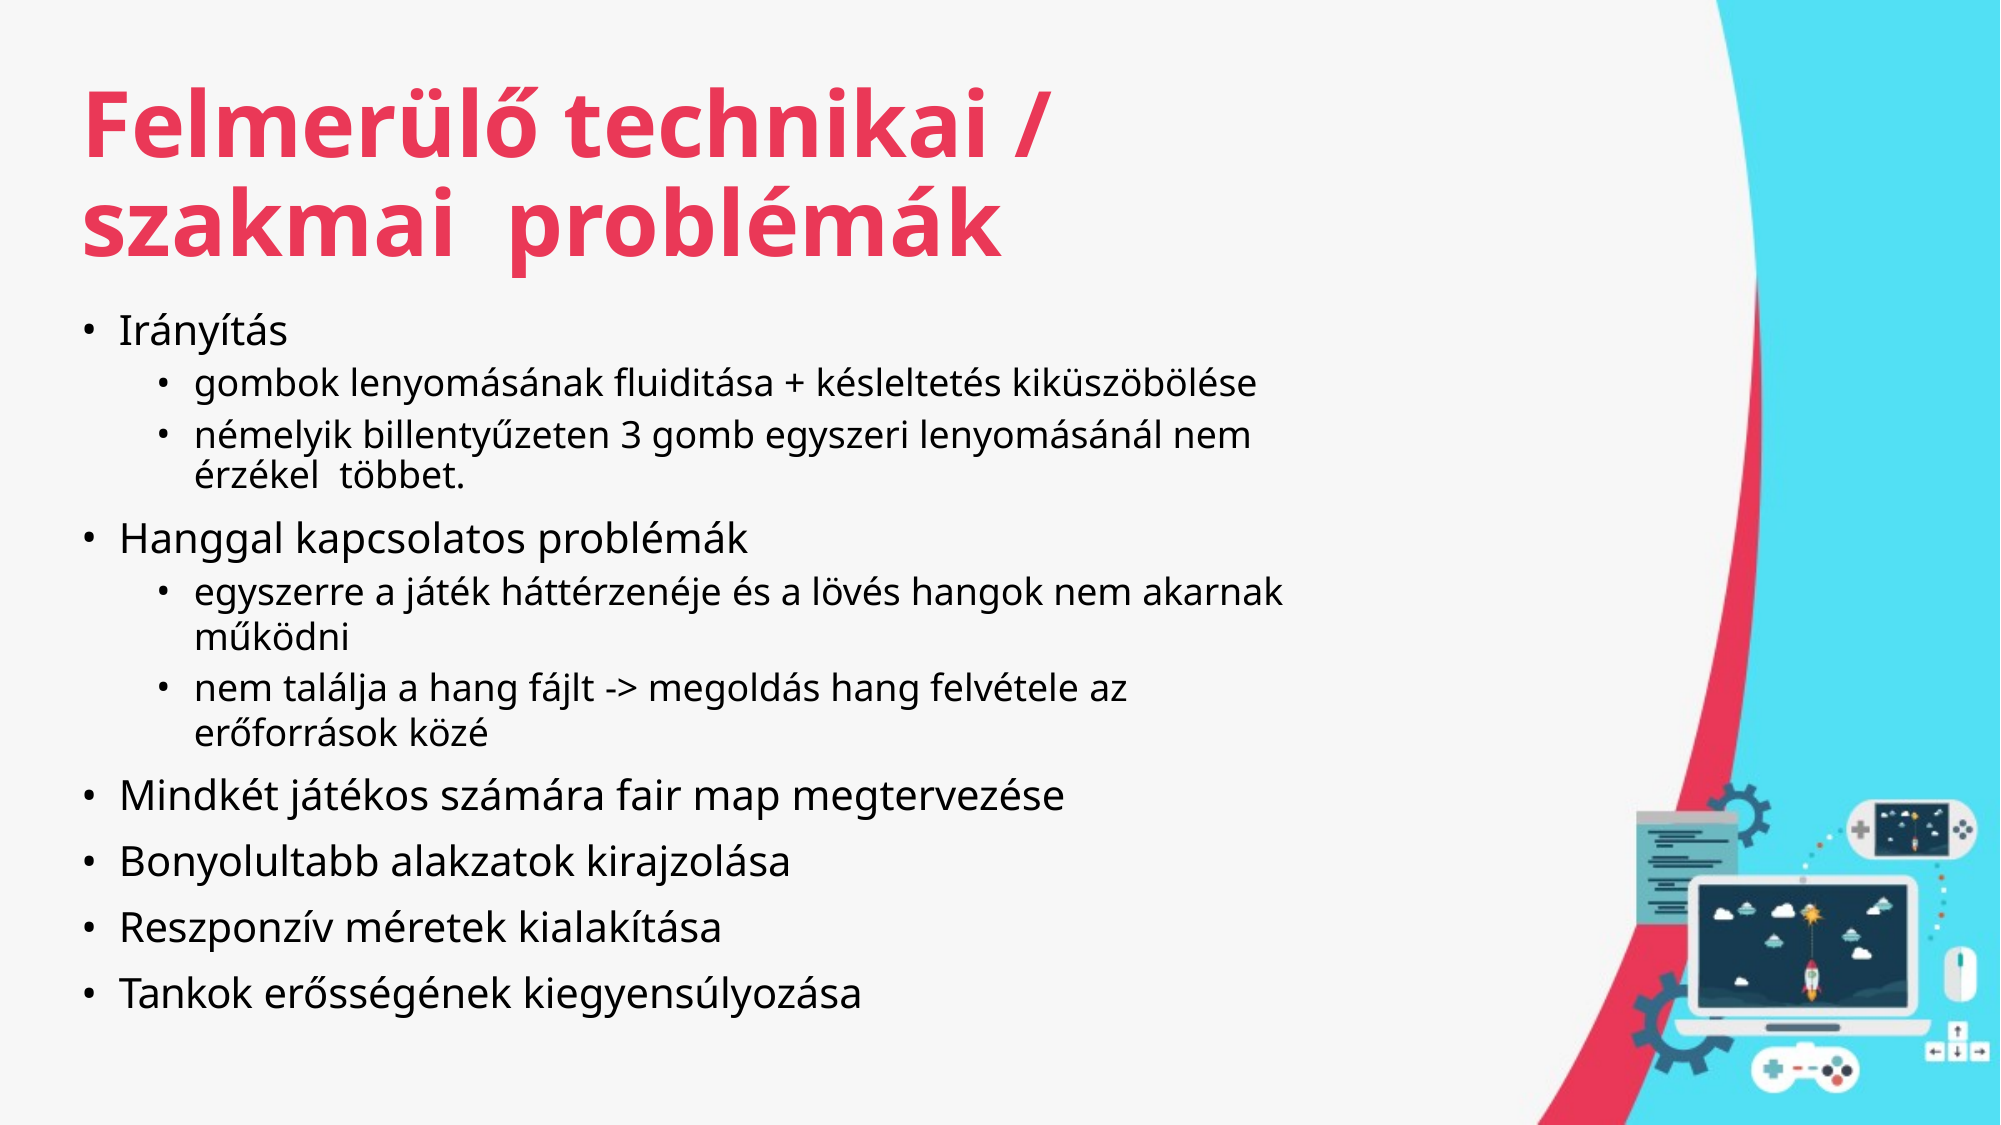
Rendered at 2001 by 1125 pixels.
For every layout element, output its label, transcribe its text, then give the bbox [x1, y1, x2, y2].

text_box Irányítás gombok lenyomásának fluiditása + késleltetés kiküszöbölése némelyik billentyűzeten 3 gomb egyszeri lenyomásánál nem érzékel többet. Hanggal kapcsolatos problémák egyszerre a játék háttérzenéje és a lövés hangok nem akarnak működni nem találja a hang fájlt -> megoldás hang felvétele az erőforrások közé Mindkét játékos számára fair map megtervezése Bonyolultabb alakzatok kirajzolása Reszponzív méretek kialakítása Tankok erősségének kiegyensúlyozása [79, 294, 1403, 1017]
title Felmerülő technikai / szakmai problémák [79, 62, 1373, 276]
picture [0, 0, 2000, 1125]
